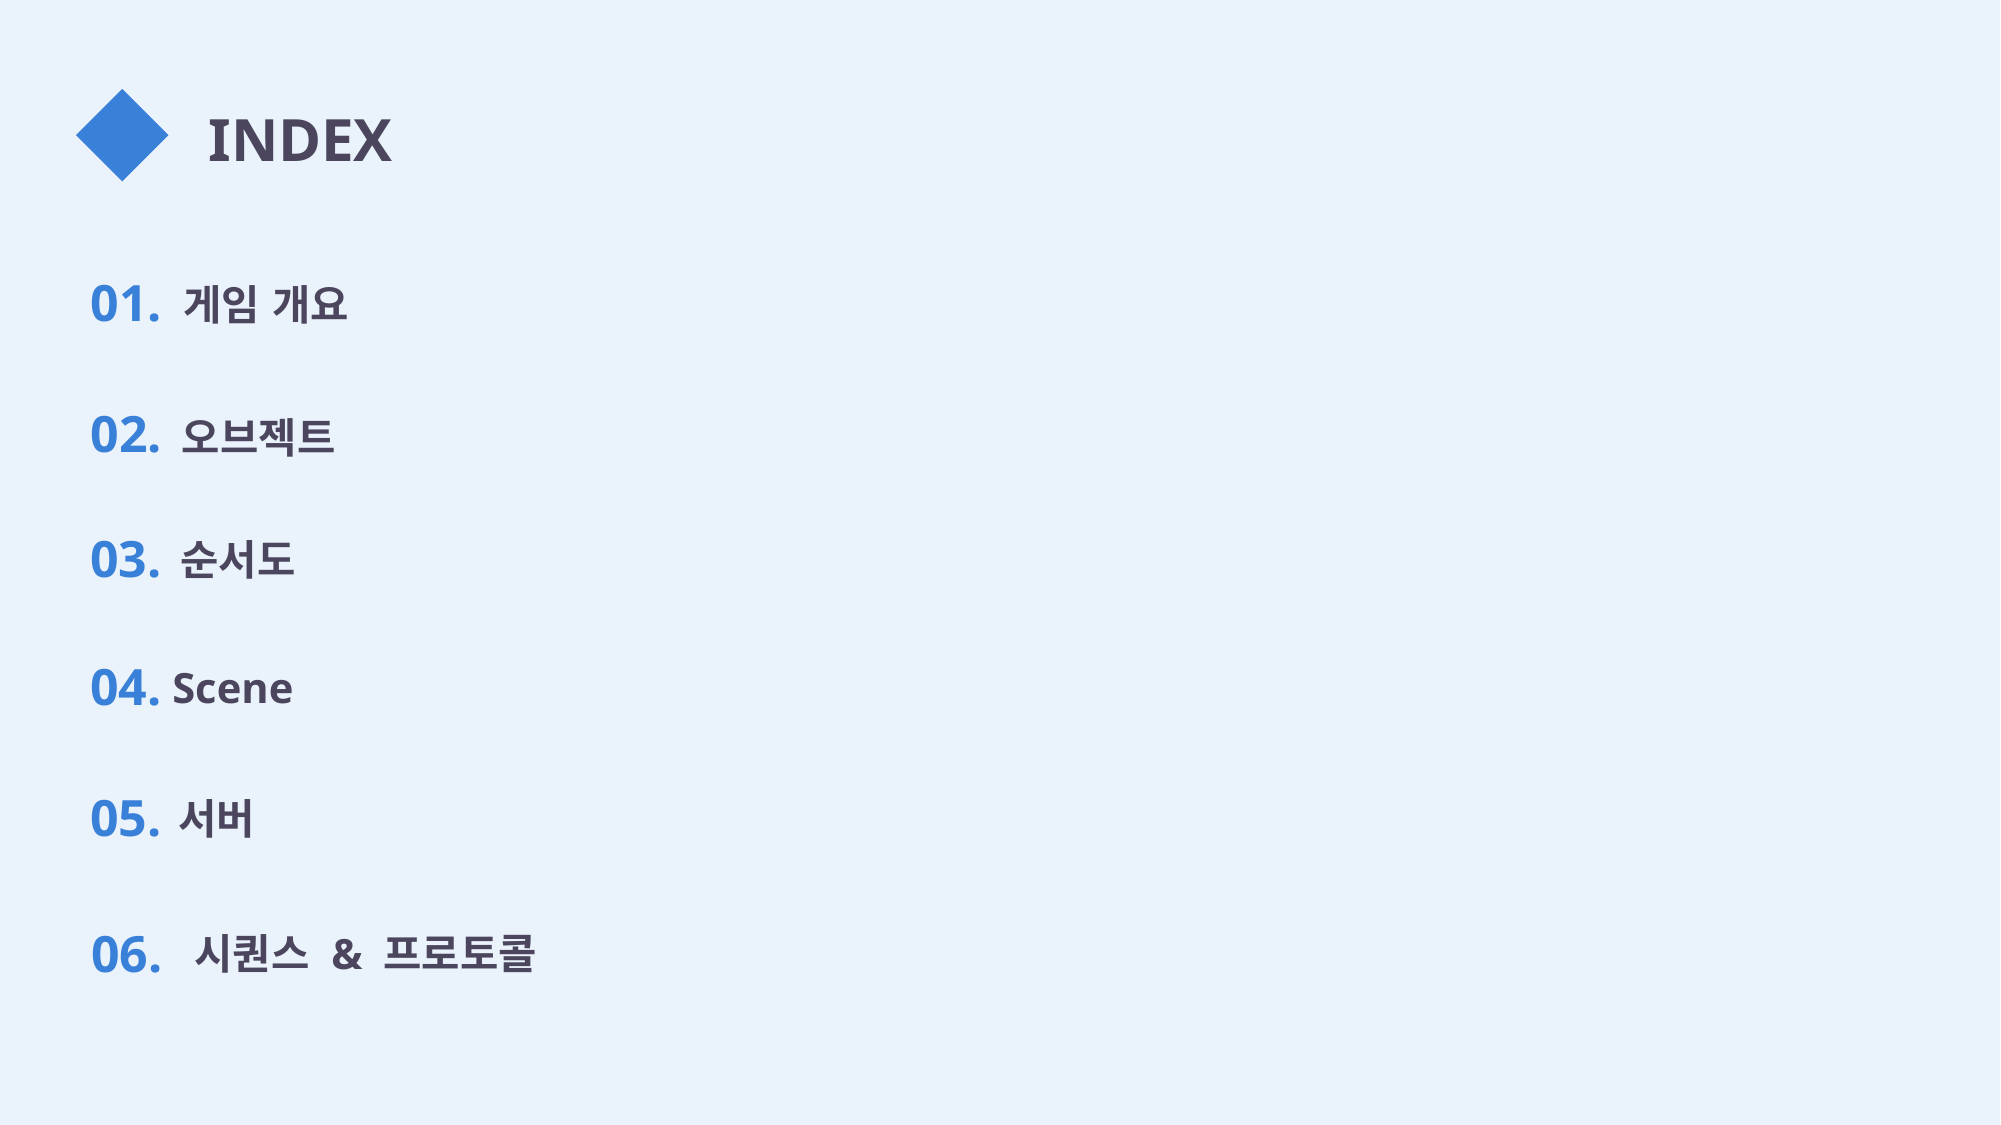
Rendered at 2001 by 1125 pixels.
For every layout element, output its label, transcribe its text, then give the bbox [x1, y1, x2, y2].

text_box 순서도 [165, 526, 311, 592]
text_box 서버 [163, 785, 271, 851]
text_box 04. [75, 647, 177, 723]
text_box Scene [157, 654, 309, 720]
text_box 02. [75, 395, 178, 471]
text_box [74, 87, 171, 183]
text_box 게임 개요 [168, 270, 365, 336]
text_box 03. [75, 519, 177, 595]
text_box 01. [75, 264, 178, 340]
text_box INDEX [193, 95, 408, 181]
text_box 오브젝트 [166, 404, 352, 470]
text_box 05. [75, 778, 177, 854]
text_box 시퀀스 & 프로토콜 [179, 920, 553, 985]
text_box 06. [76, 914, 178, 990]
